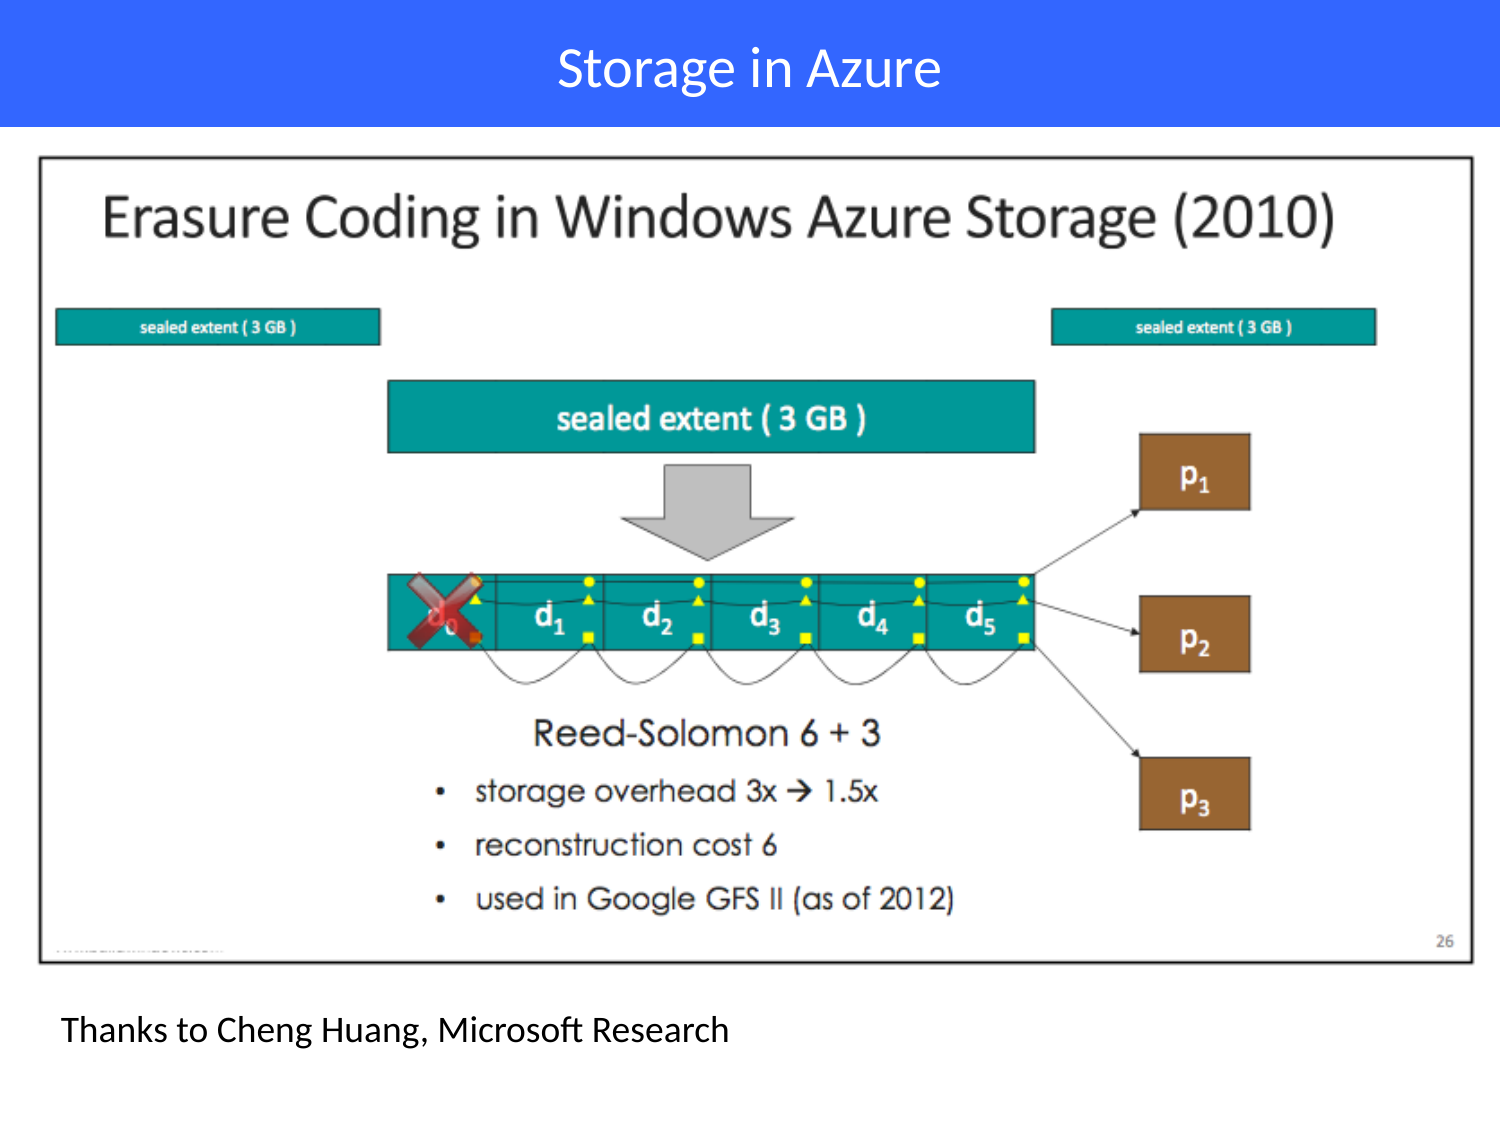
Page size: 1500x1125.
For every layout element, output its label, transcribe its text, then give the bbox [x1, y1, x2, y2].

text_box Thanks to Cheng Huang, Microsoft Research [46, 1004, 746, 1058]
title Storage in Azure [0, 0, 1500, 126]
picture [0, 126, 1500, 996]
